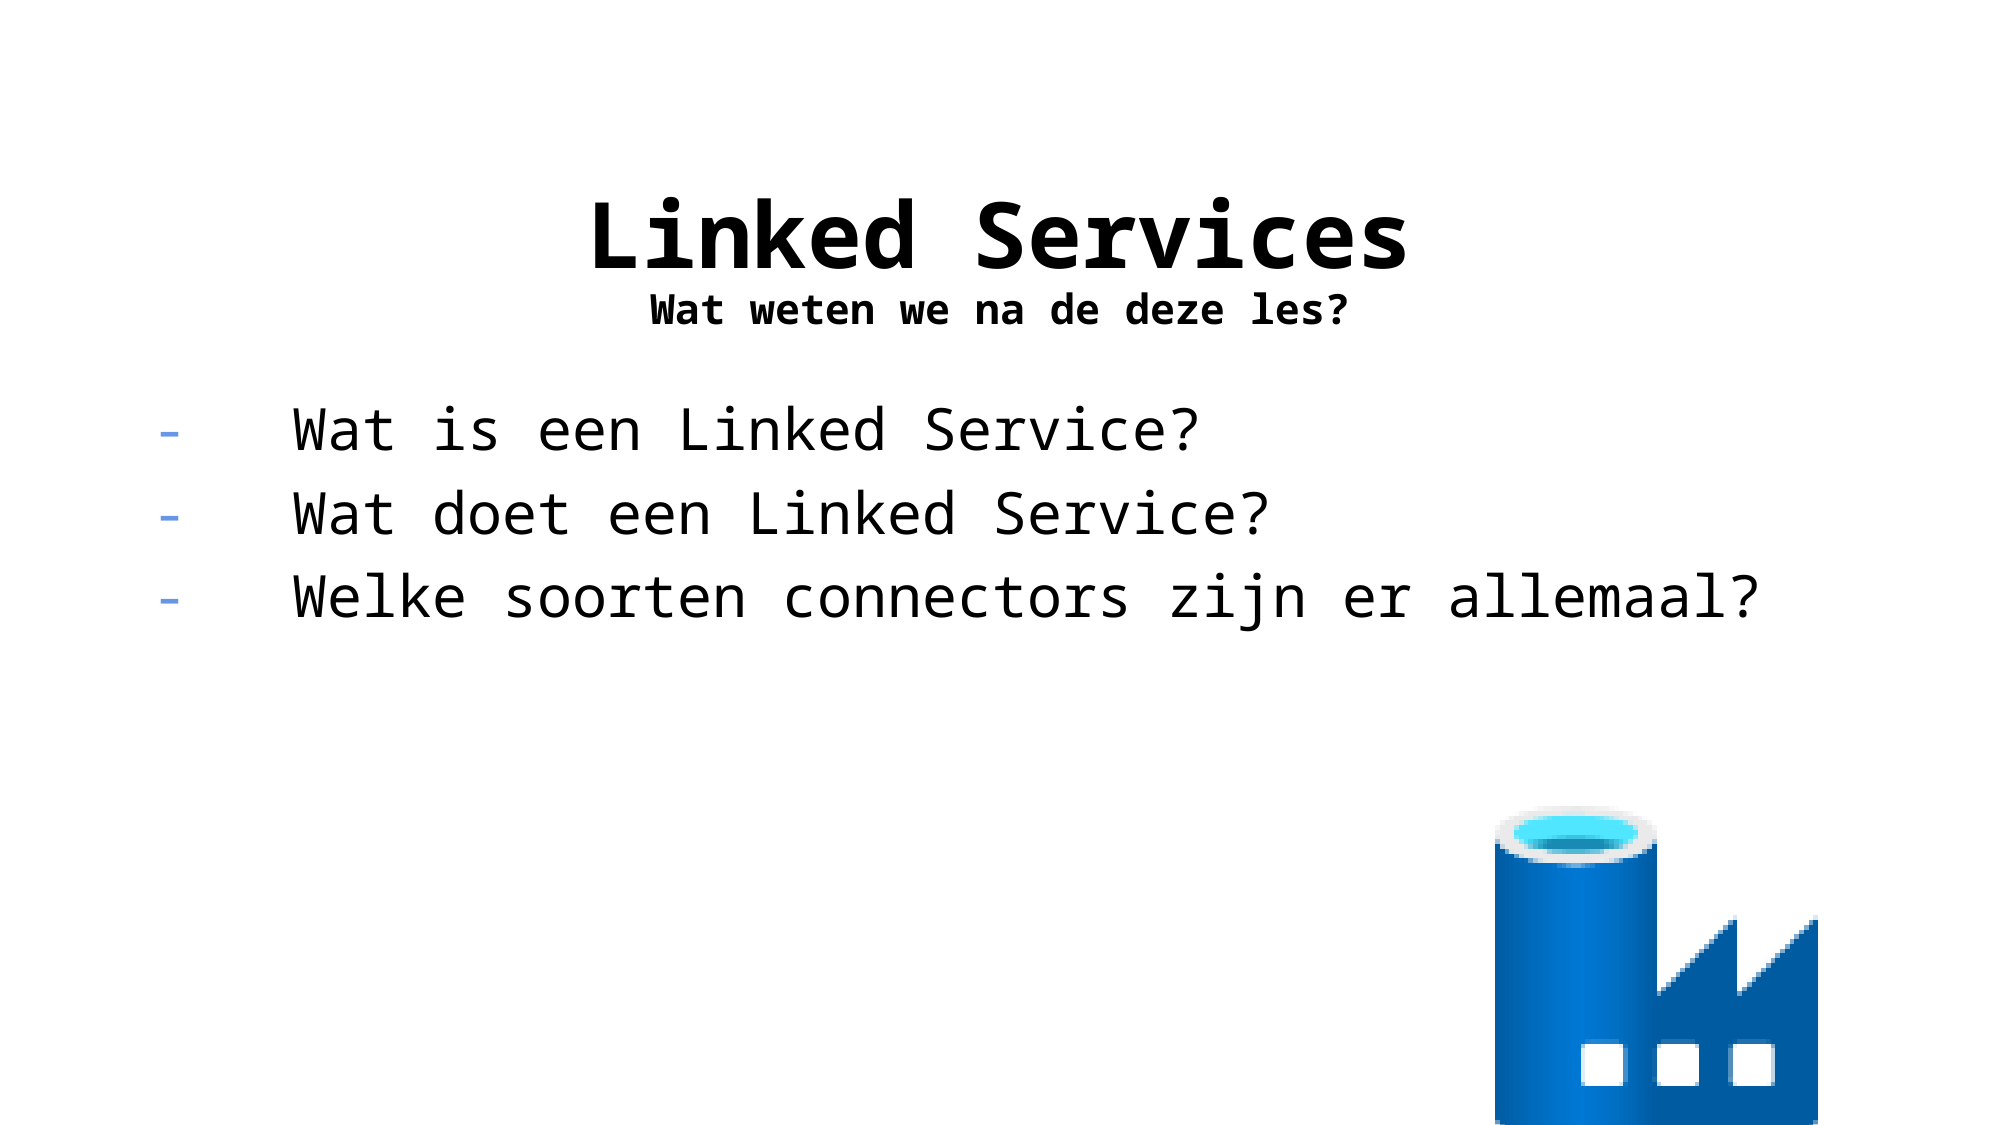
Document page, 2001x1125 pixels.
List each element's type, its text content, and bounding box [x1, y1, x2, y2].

text_box - Wat is een Linked Service? - Wat doet een Linked Service? - Welke soorten connectors zijn er allemaal? [137, 392, 1930, 1014]
title Linked Services Wat weten we na de deze les? [137, 152, 1863, 371]
picture [1486, 797, 1828, 1125]
